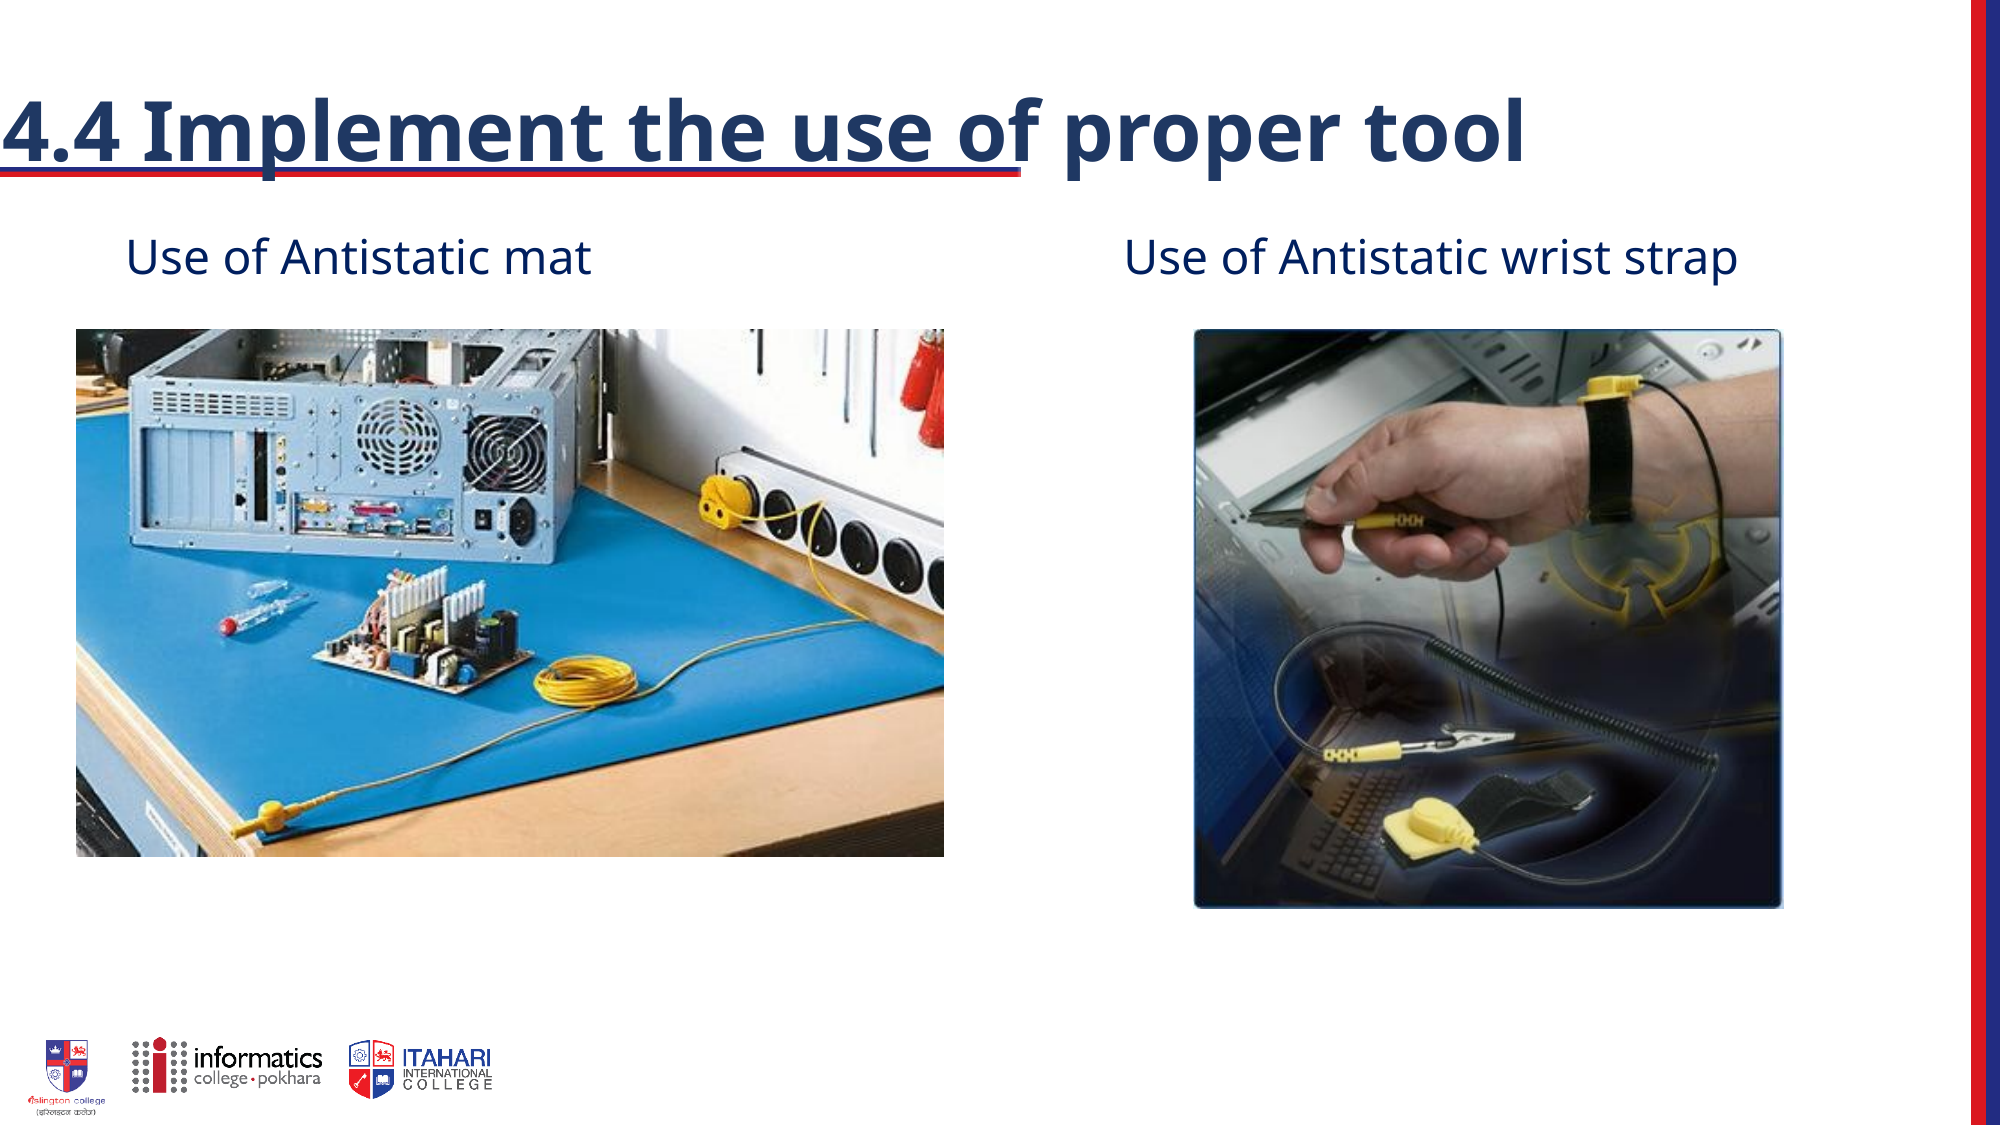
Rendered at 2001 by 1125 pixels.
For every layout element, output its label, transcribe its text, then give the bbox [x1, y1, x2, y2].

text_box 4.4 Implement the use of proper tool [0, 76, 1925, 179]
text_box Use of Antistatic mat Use of Antistatic wrist strap [48, 224, 1885, 284]
picture [0, 0, 1971, 1125]
picture [0, 167, 1021, 178]
